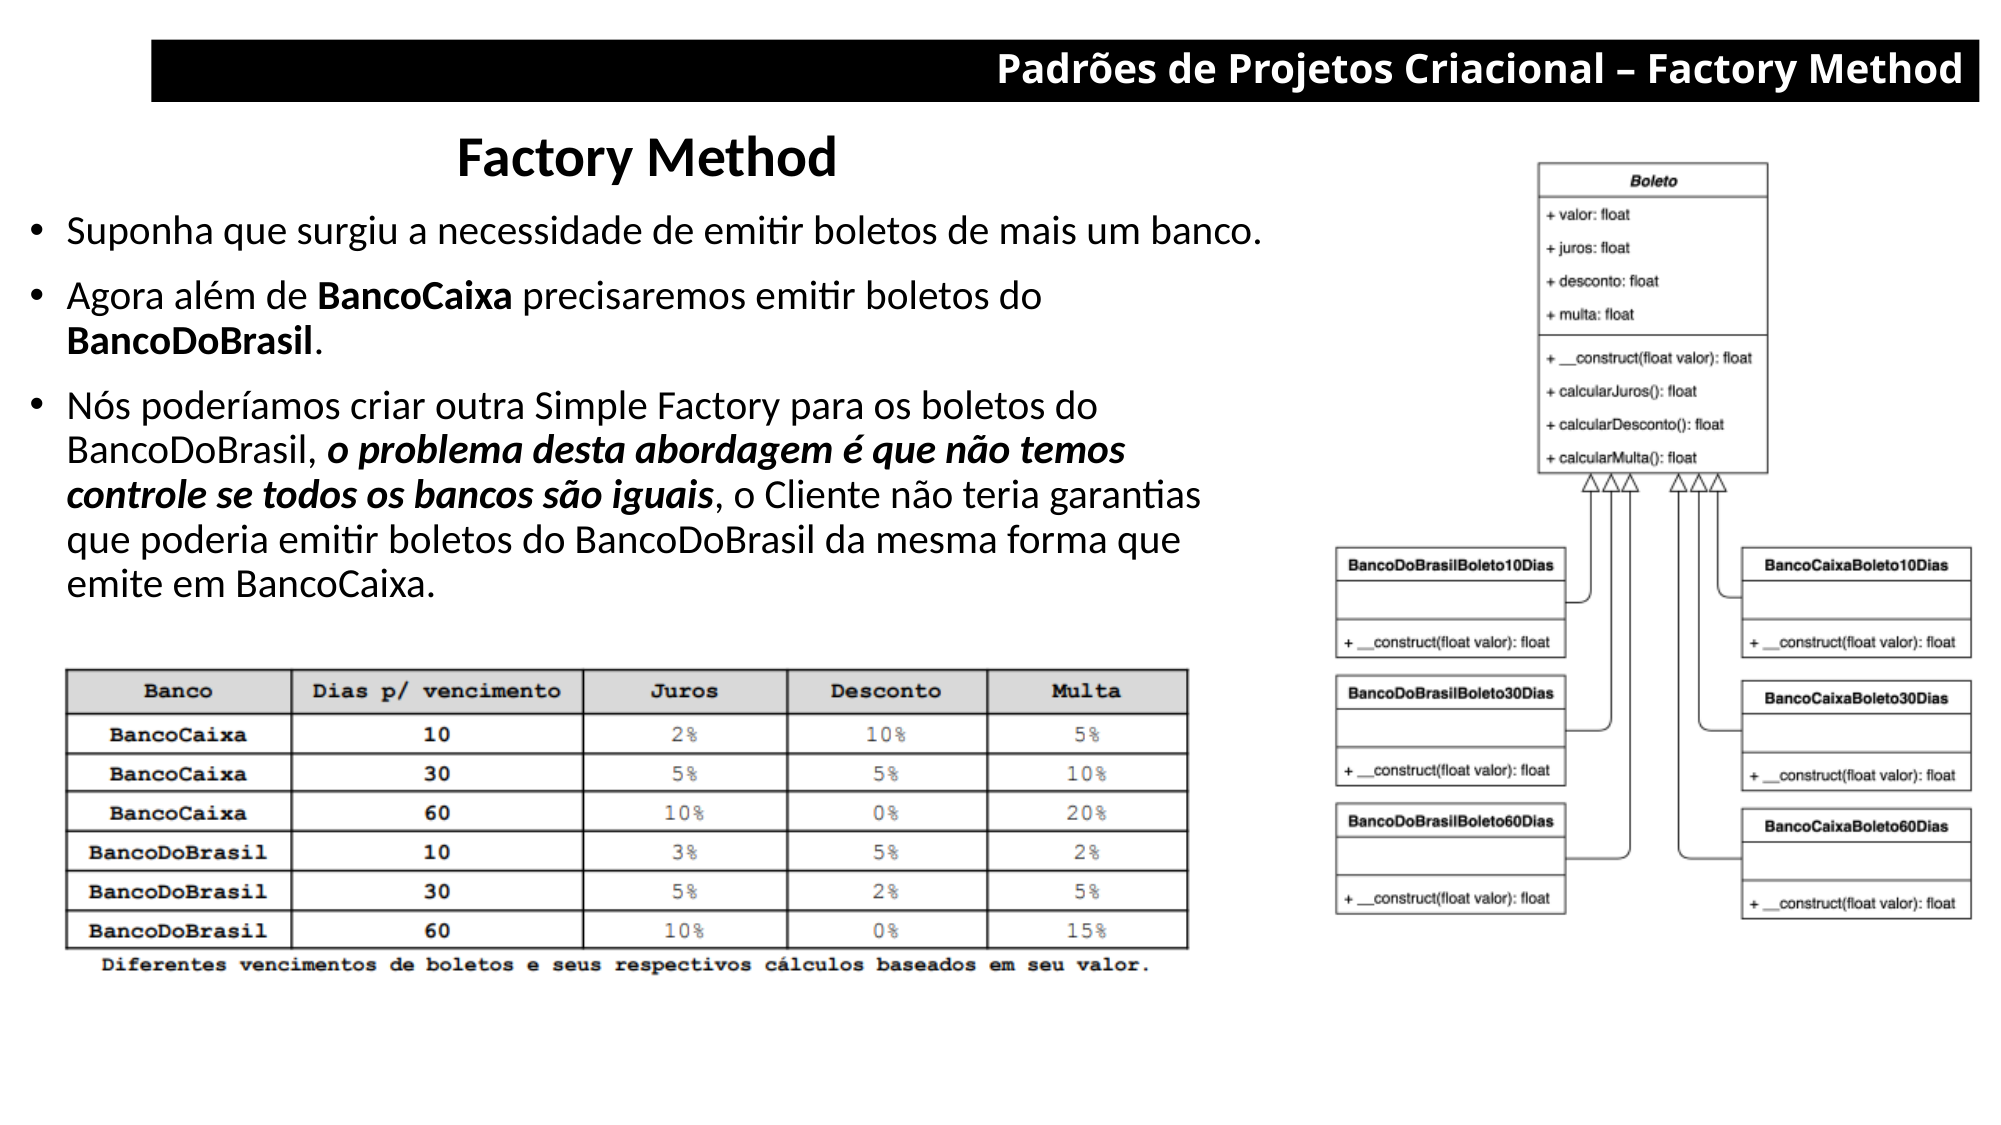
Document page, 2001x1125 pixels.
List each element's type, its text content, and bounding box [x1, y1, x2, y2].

picture [56, 663, 1196, 977]
picture [1312, 153, 1980, 926]
list Factory Method Suponha que surgiu a necessidade de emitir boletos de mais um banco. Agora além de BancoCaixa precisaremos emitir boletos do BancoDoBrasil. Nós poderíamos criar outra Simple Factory para os boletos do BancoDoBrasil, o problema desta abordagem é que não temos controle se todos os bancos são iguais, o Cliente não teria garantias que poderia emitir boletos do BancoDoBrasil da mesma forma que emite em BancoCaixa. [14, 118, 1283, 664]
text_box Padrões de Projetos Criacional – Factory Method [151, 39, 1980, 102]
